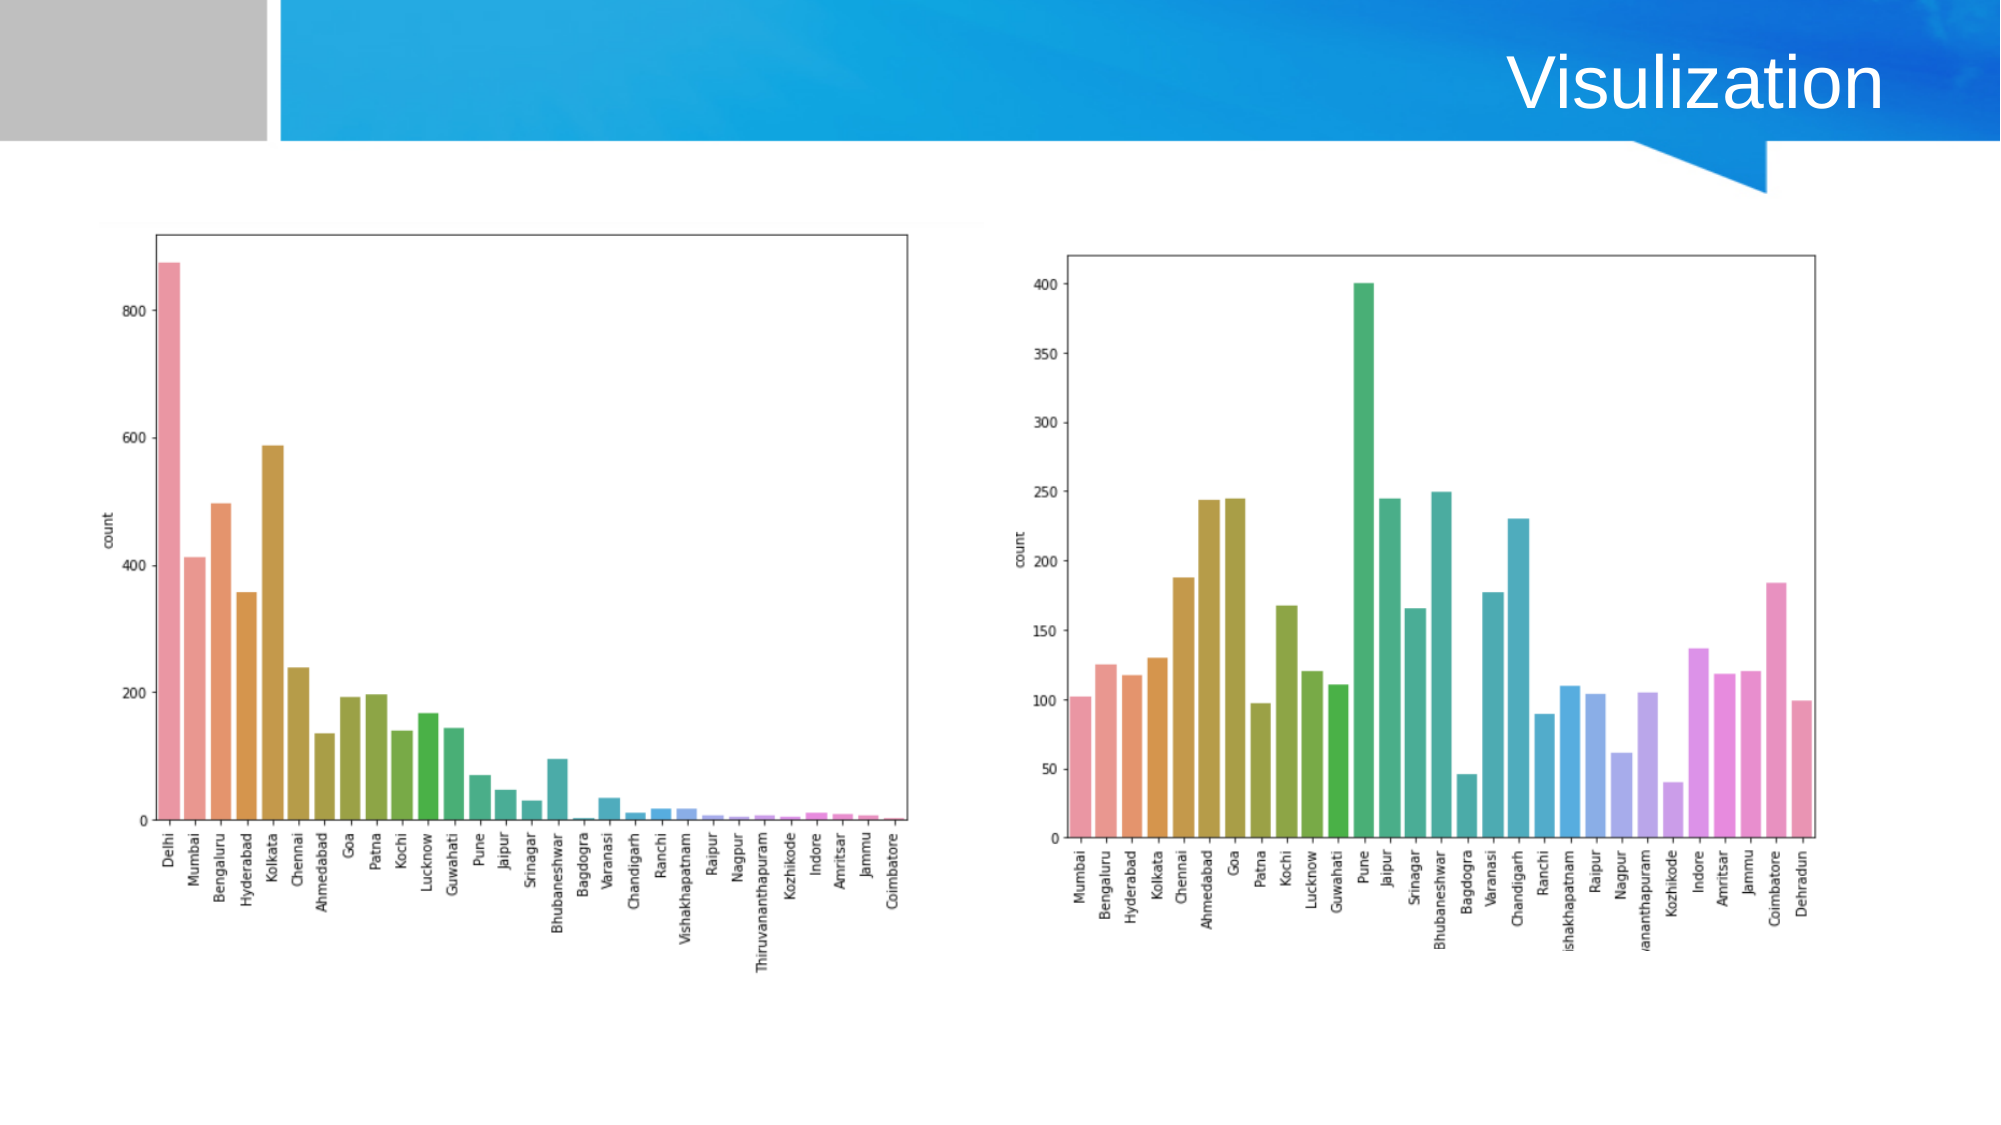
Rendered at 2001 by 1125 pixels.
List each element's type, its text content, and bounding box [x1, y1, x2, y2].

title Visulization [99, 30, 1901, 127]
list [99, 222, 984, 976]
picture [0, 0, 2000, 1125]
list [1016, 247, 1900, 951]
